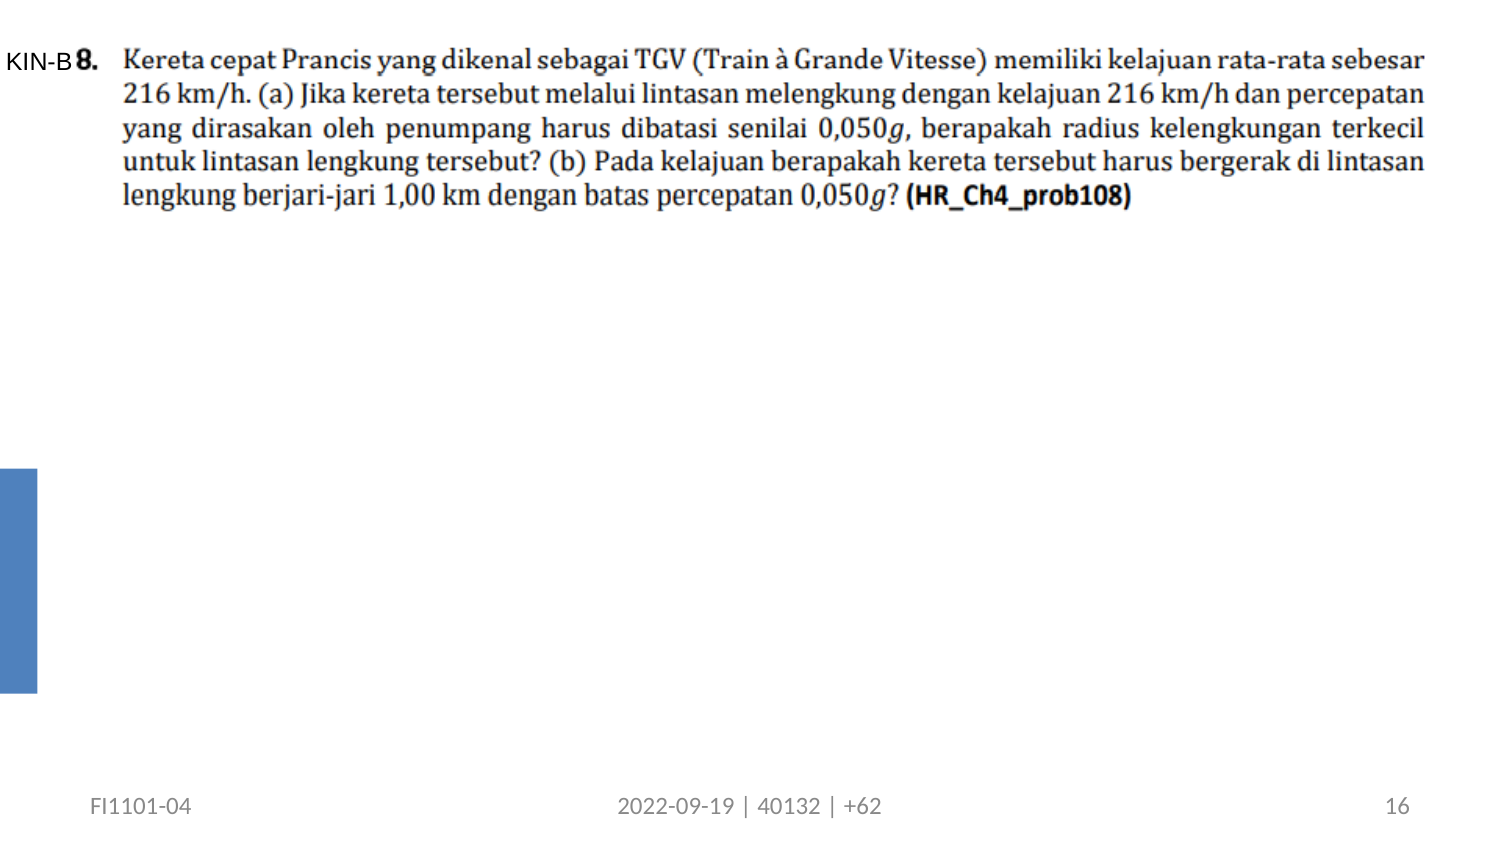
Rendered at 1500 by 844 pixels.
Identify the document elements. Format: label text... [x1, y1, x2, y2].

slide_number FI1101-04 [75, 782, 463, 827]
picture [65, 34, 1434, 224]
text_box KIN-B [0, 37, 61, 83]
footer 2022-09-19 | 40132 | +62 [512, 782, 988, 827]
slide_number 16 [1074, 782, 1425, 827]
